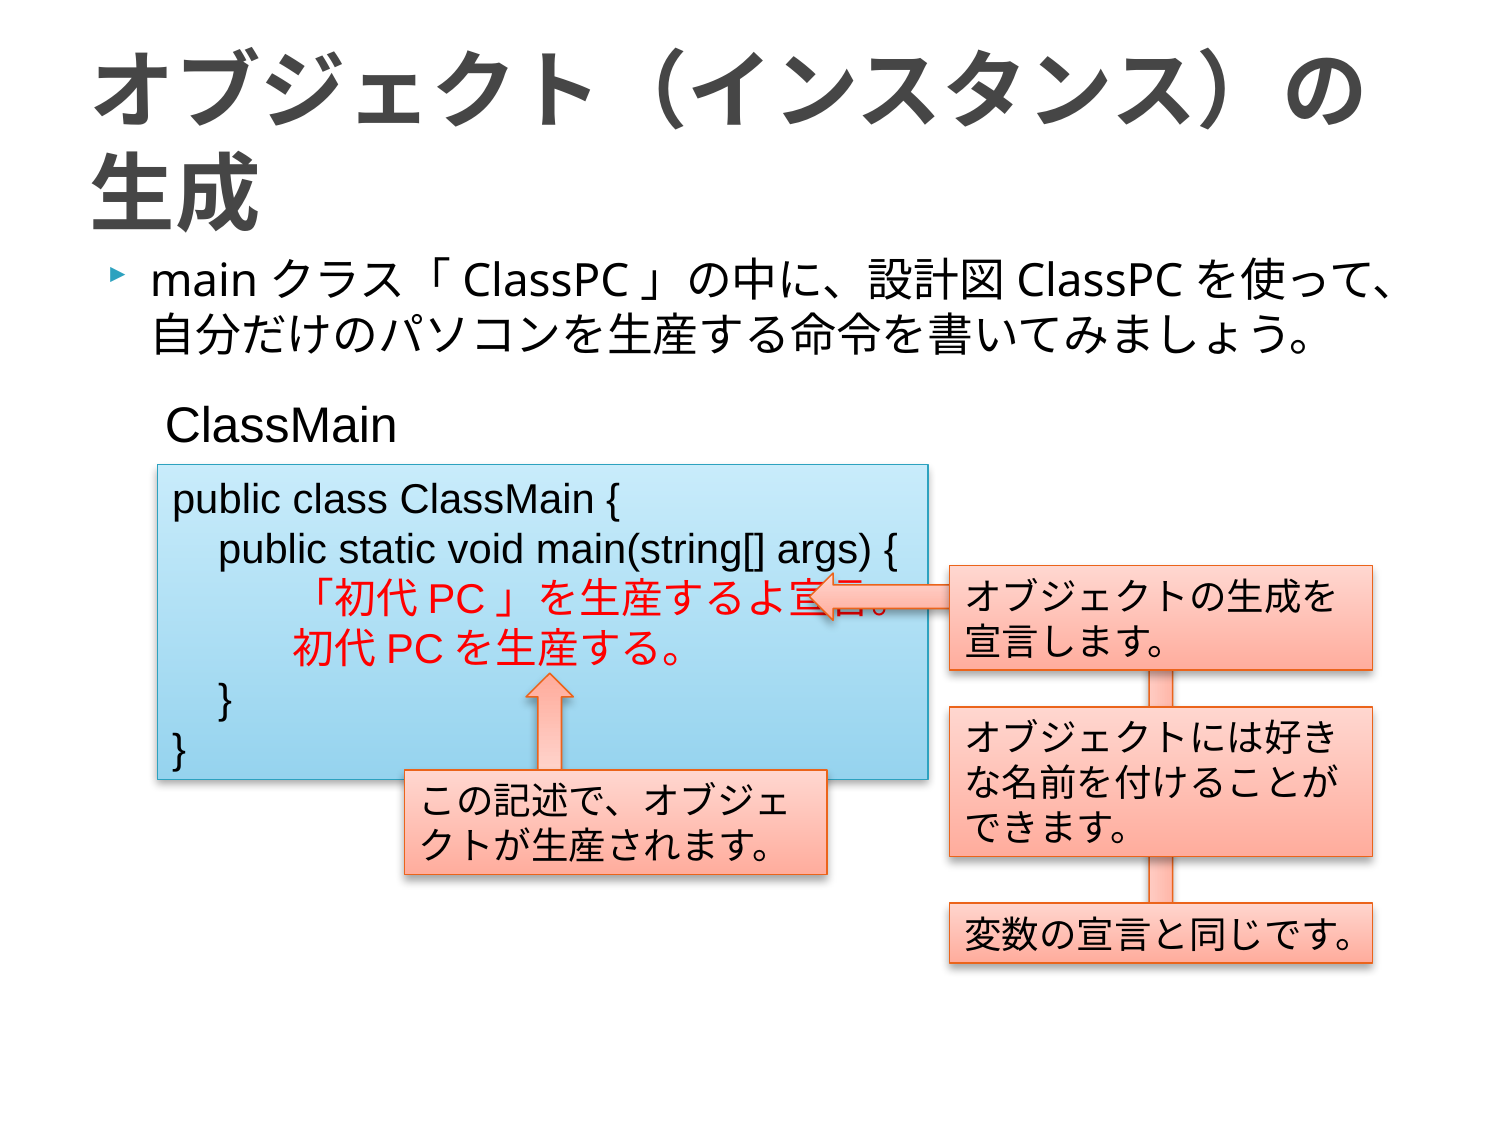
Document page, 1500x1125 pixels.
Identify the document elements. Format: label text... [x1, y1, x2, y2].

text_box [808, 572, 943, 622]
list mainクラス「ClassPC」の中に、設計図ClassPCを使って、自分だけのパソコンを生産する命令を書いてみましょう。 [75, 243, 1471, 382]
text_box 変数の宣言と同じです。 [949, 902, 1373, 964]
text_box [1148, 682, 1174, 706]
text_box オブジェクトの生成を宣言します。 [949, 565, 1373, 671]
text_box この記述で、オブジェクトが生産されます。 [404, 769, 828, 875]
text_box ClassMain [149, 385, 413, 461]
text_box オブジェクトには好きな名前を付けることができます。 [949, 706, 1373, 857]
title オブジェクト（インスタンス）の生成 [75, 45, 1425, 233]
text_box [1148, 869, 1174, 902]
text_box public class ClassMain { public static void main(string[] args) { 「初代PC」を生産するよ宣言。 初代PCを生産する。 } } [157, 464, 929, 780]
text_box [525, 672, 575, 769]
